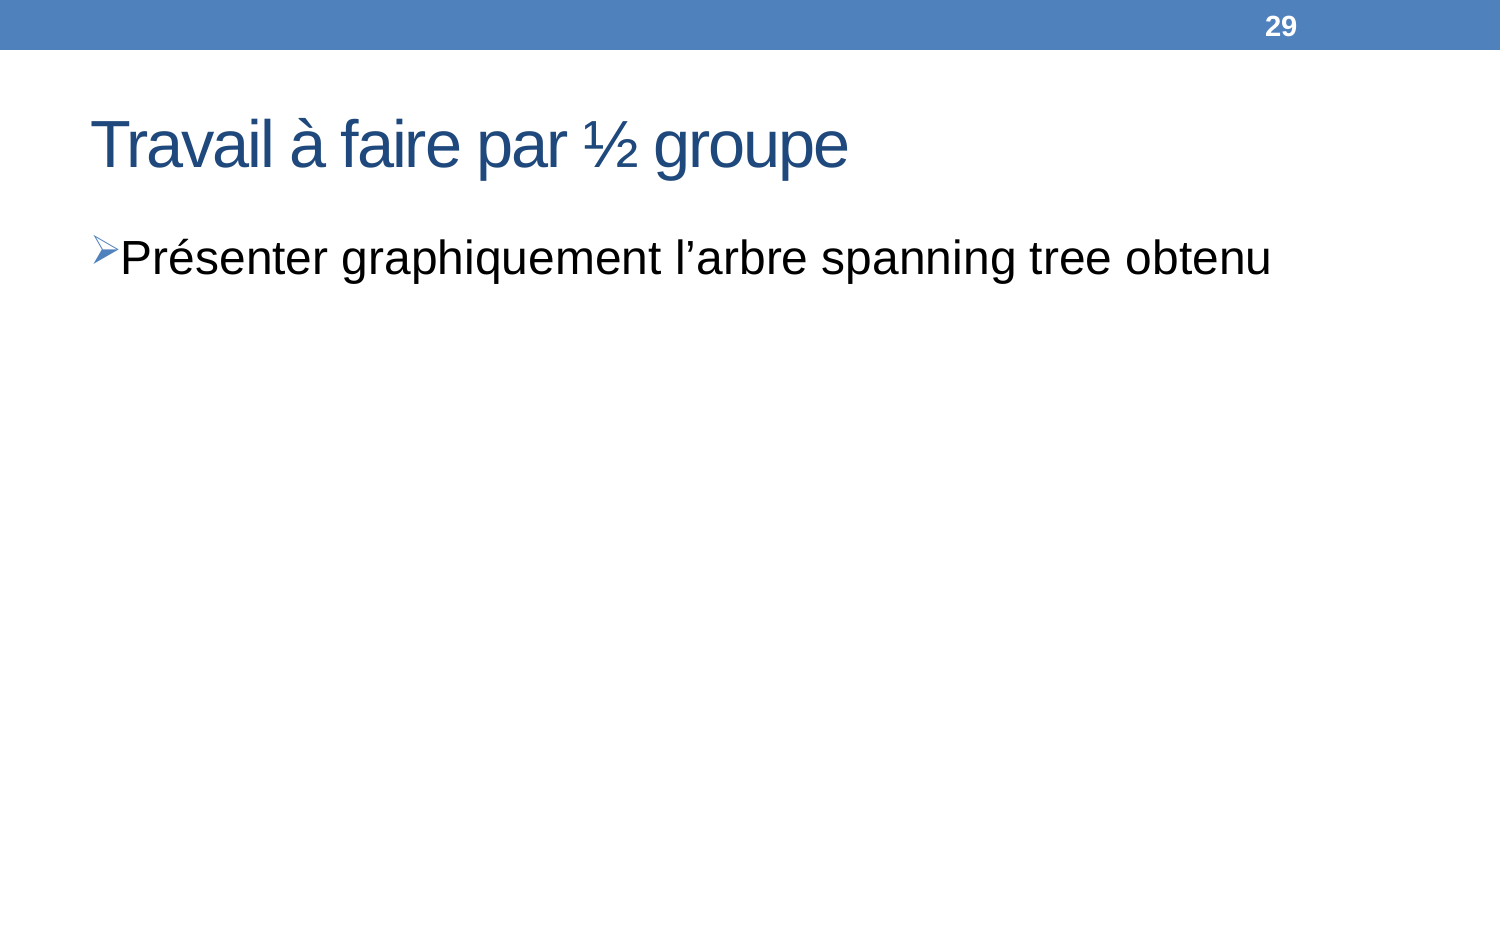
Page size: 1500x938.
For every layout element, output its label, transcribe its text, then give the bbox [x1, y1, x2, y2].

slide_number 29 [1250, 2, 1425, 48]
title Travail à faire par ½ groupe [75, 72, 1425, 209]
list Présenter graphiquement l’arbre spanning tree obtenu [75, 218, 1425, 292]
